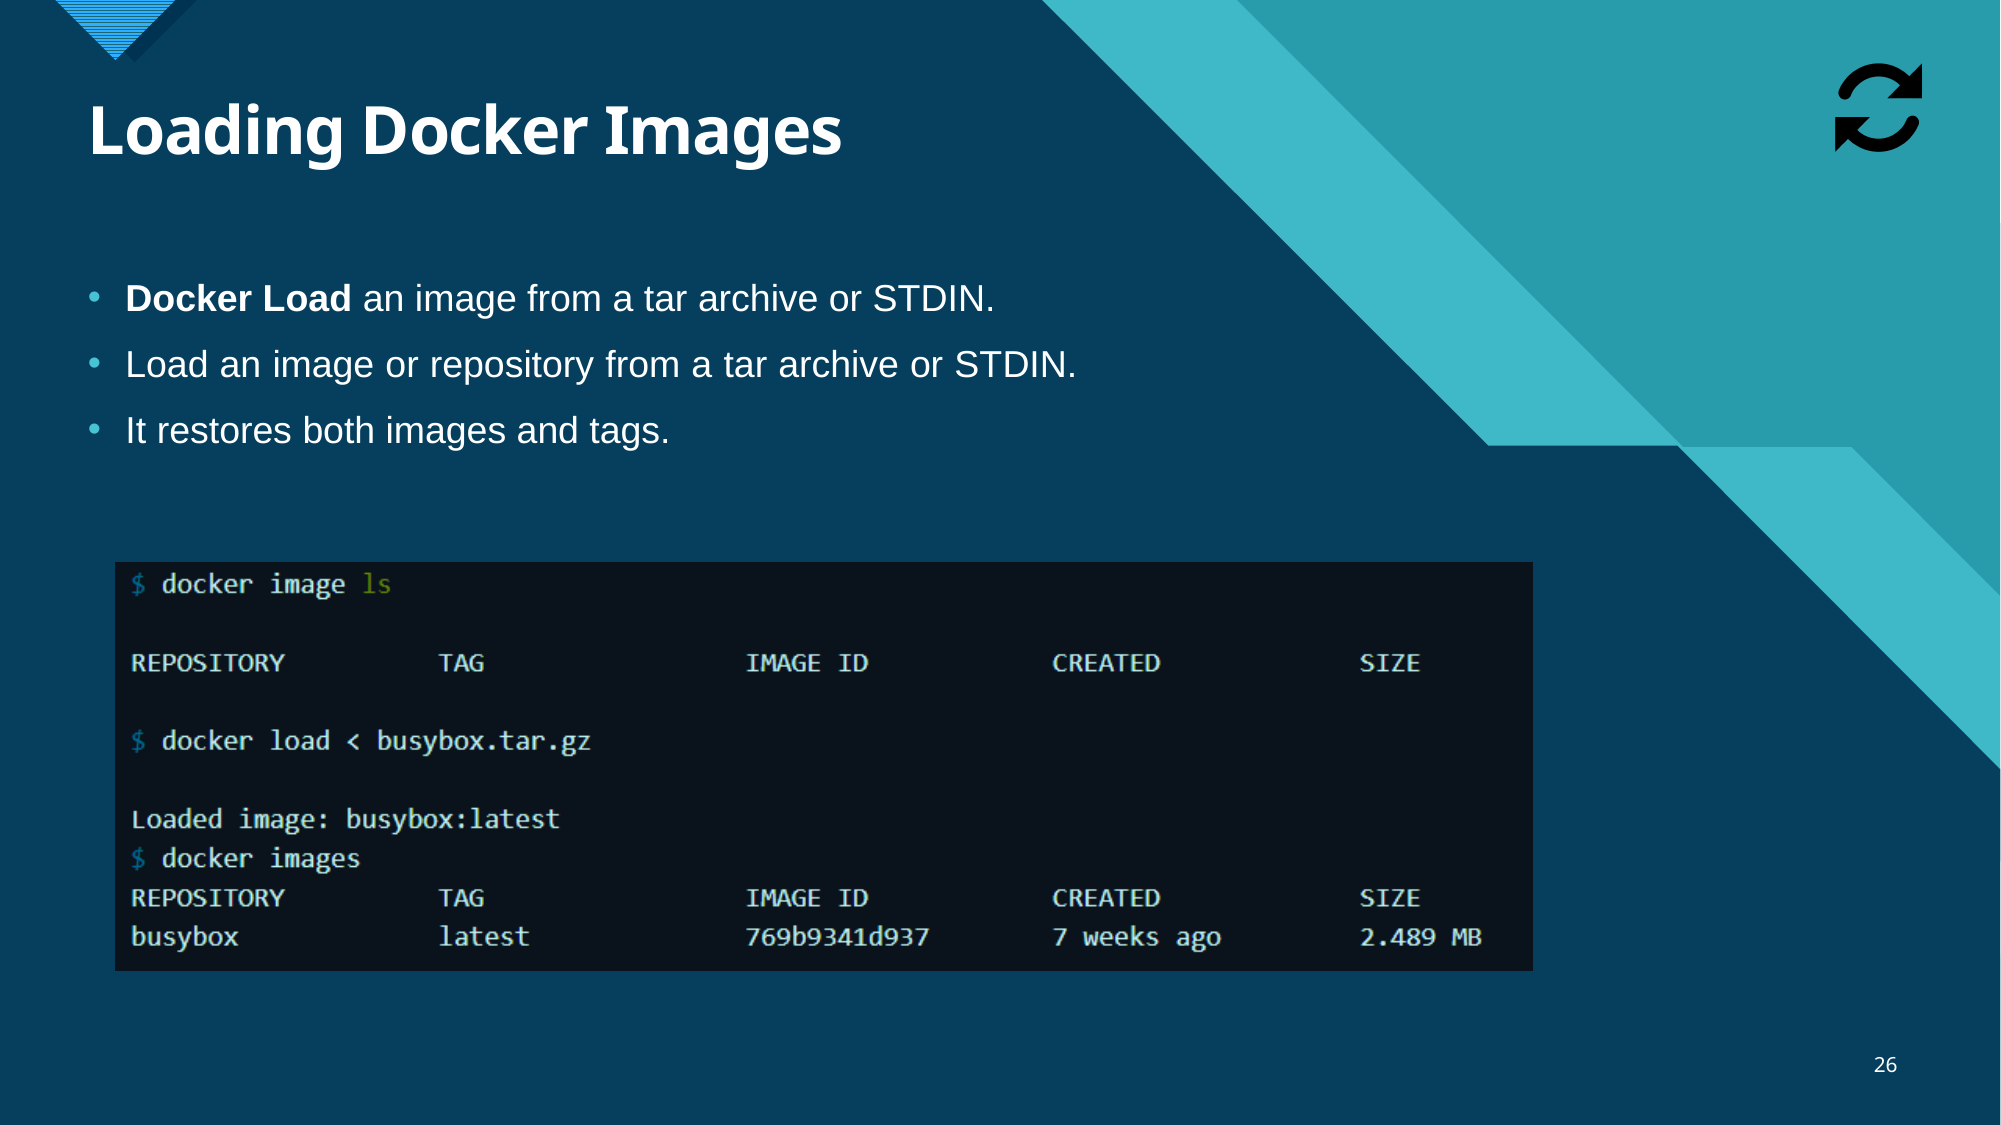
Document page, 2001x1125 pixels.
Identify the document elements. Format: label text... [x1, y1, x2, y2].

title Loading Docker Images [72, 89, 1913, 177]
picture [1829, 57, 1928, 158]
slide_number 26 [1845, 1035, 1913, 1096]
list Docker Load an image from a tar archive or STDIN. Load an image or repository from a tar archive or STDIN. It restores both images and tags. [72, 266, 1093, 499]
picture [116, 563, 1532, 970]
